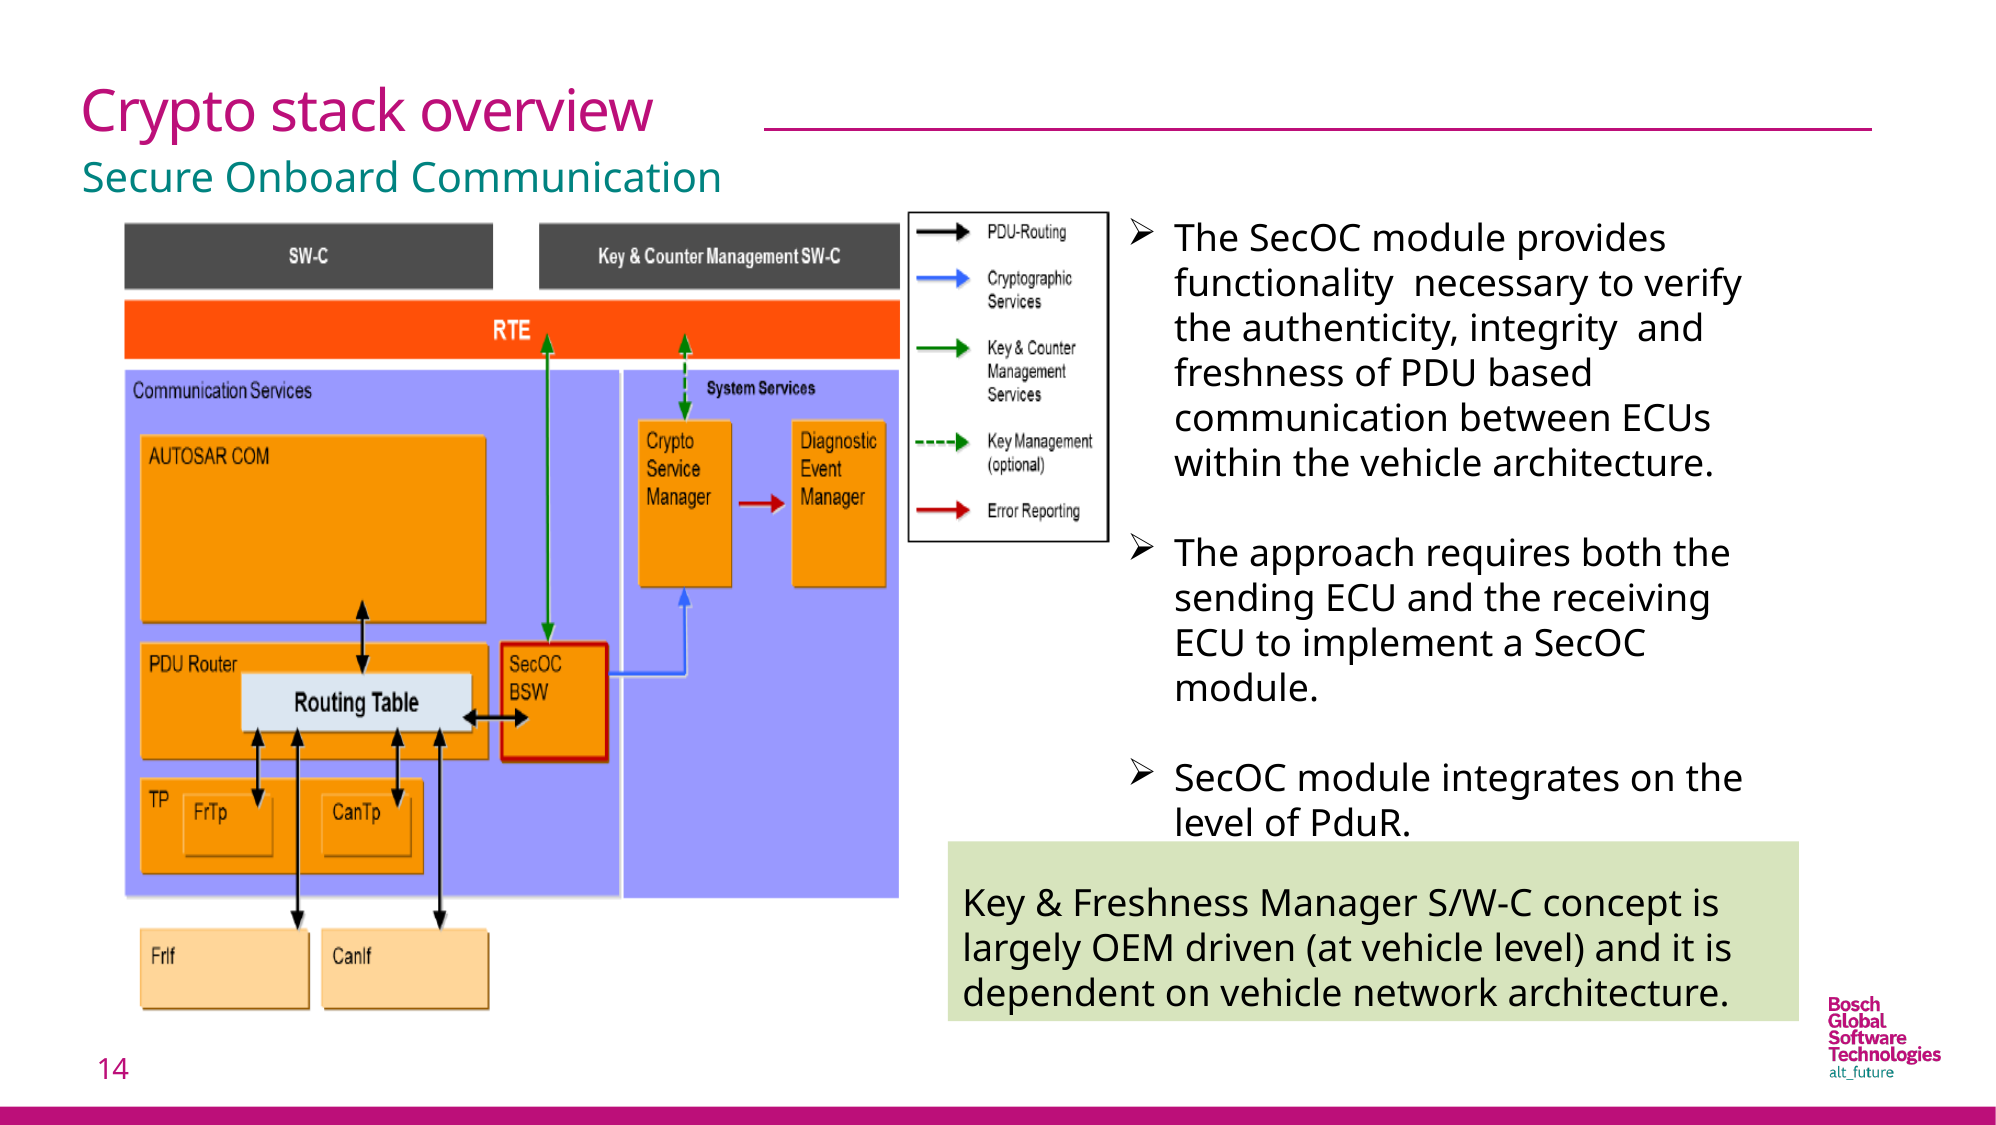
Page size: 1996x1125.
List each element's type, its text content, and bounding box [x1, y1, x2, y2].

text_box Crypto stack overview [80, 88, 1019, 143]
text_box The SecOC module provides functionality necessary to verify the authenticity, integrity and freshness of PDU based communication between ECUs within the vehicle architecture. The approach requires both the sending ECU and the receiving ECU to implement a SecOC module. SecOC module integrates on the level of PduR. [1112, 166, 1800, 897]
text_box Secure Onboard Communication [81, 145, 998, 306]
text_box Key & Freshness Manager S/W-C concept is largely OEM driven (at vehicle level) and it is dependent on vehicle network architecture. [1114, 841, 1799, 1022]
text_box [0, 1105, 1996, 1125]
text_box 14 [96, 1030, 147, 1085]
picture [1828, 996, 1941, 1080]
picture [121, 209, 1113, 1017]
